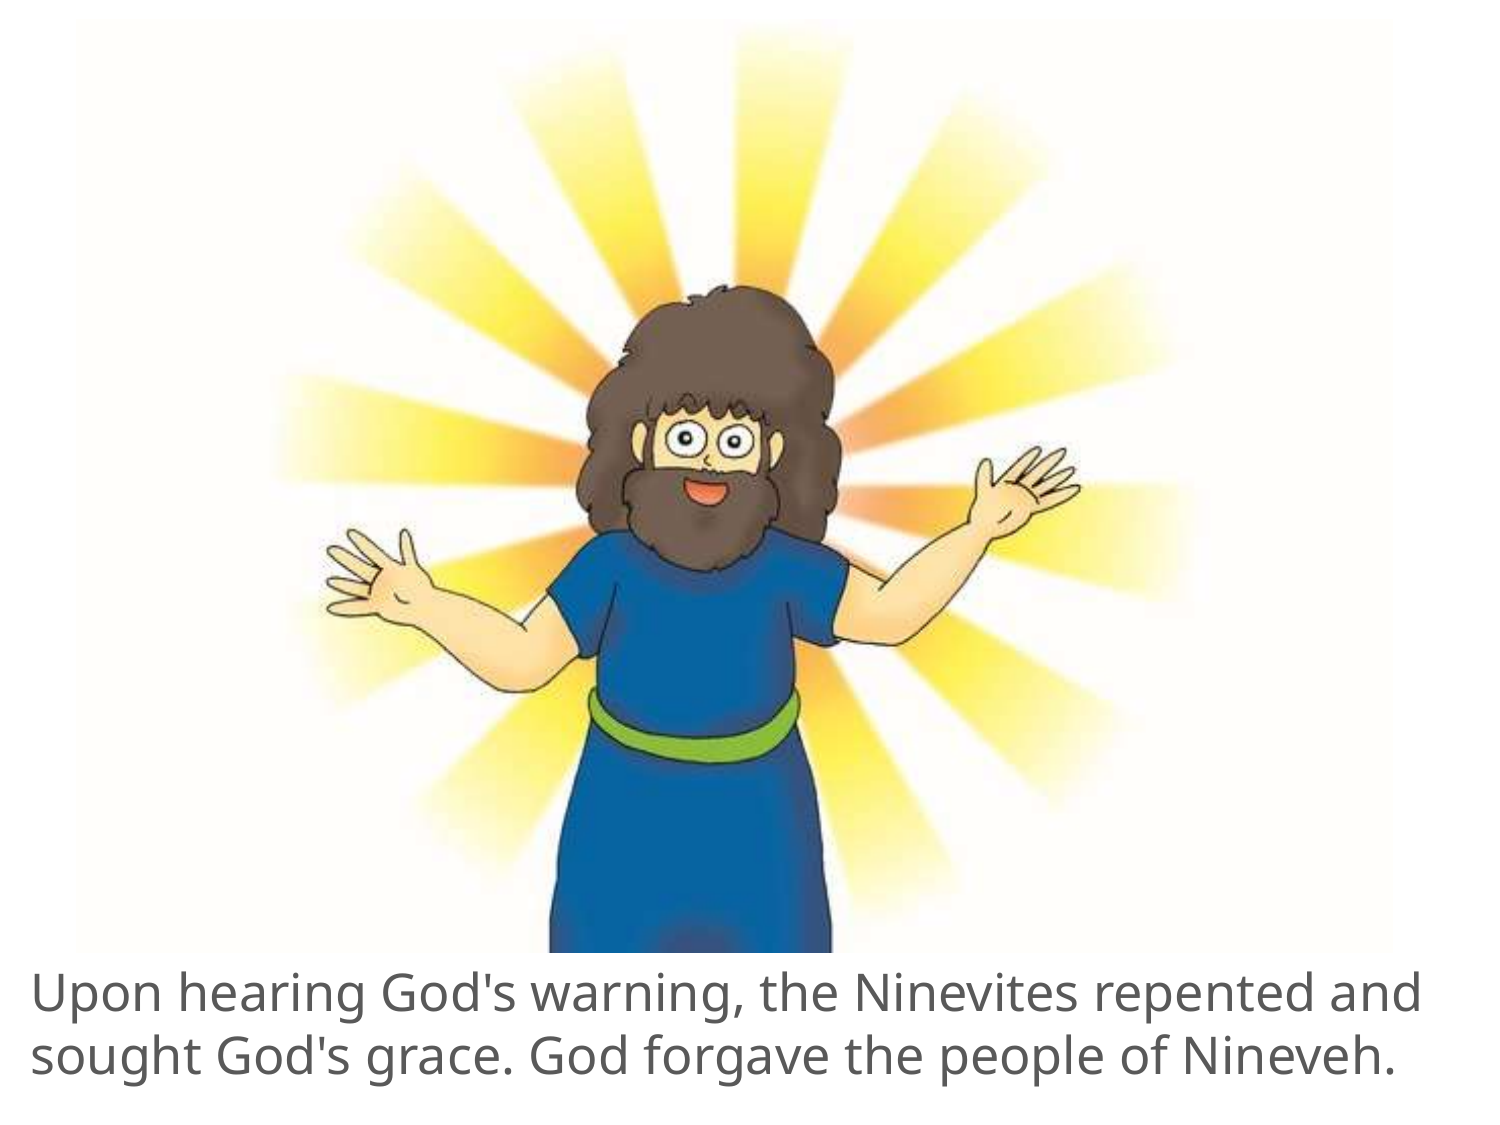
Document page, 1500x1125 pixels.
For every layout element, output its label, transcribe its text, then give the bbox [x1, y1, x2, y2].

text_box Upon hearing God's warning, the Ninevites repented and sought God's grace. God forgave the people of Nineveh. [15, 952, 1500, 1092]
picture [76, 18, 1394, 953]
